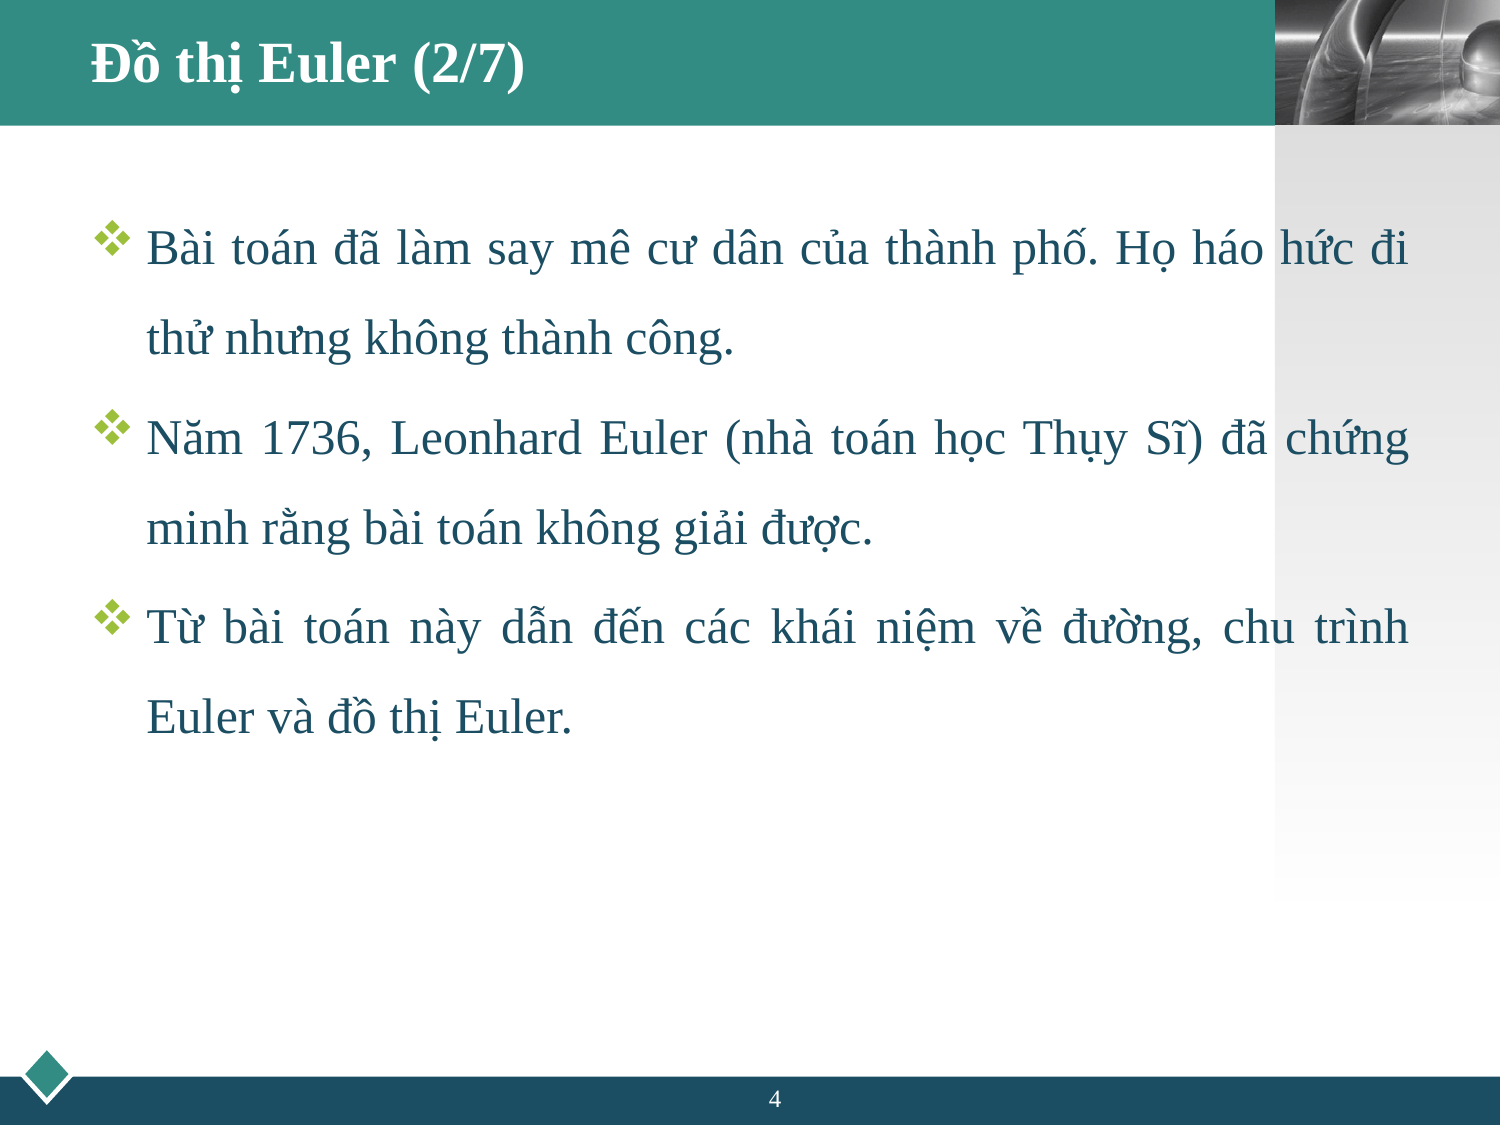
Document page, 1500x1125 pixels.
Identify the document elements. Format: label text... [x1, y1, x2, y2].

picture [1275, 0, 1500, 125]
text_box Đồ thị Euler (2/7) [74, 12, 1425, 105]
slide_number 4 [599, 1074, 951, 1115]
title Đồ thị Euler (tt) [124, 112, 1426, 176]
list Bài toán đã làm say mê cư dân của thành phố. Họ háo hức đi thử nhưng không thành công. Năm 1736, Leonhard Euler (nhà toán học Thụy Sĩ) đã chứng minh rằng bài toán không giải được. Từ bài toán này dẫn đến các khái niệm về đường, chu trình Euler và đồ thị Euler. [74, 176, 1426, 1038]
